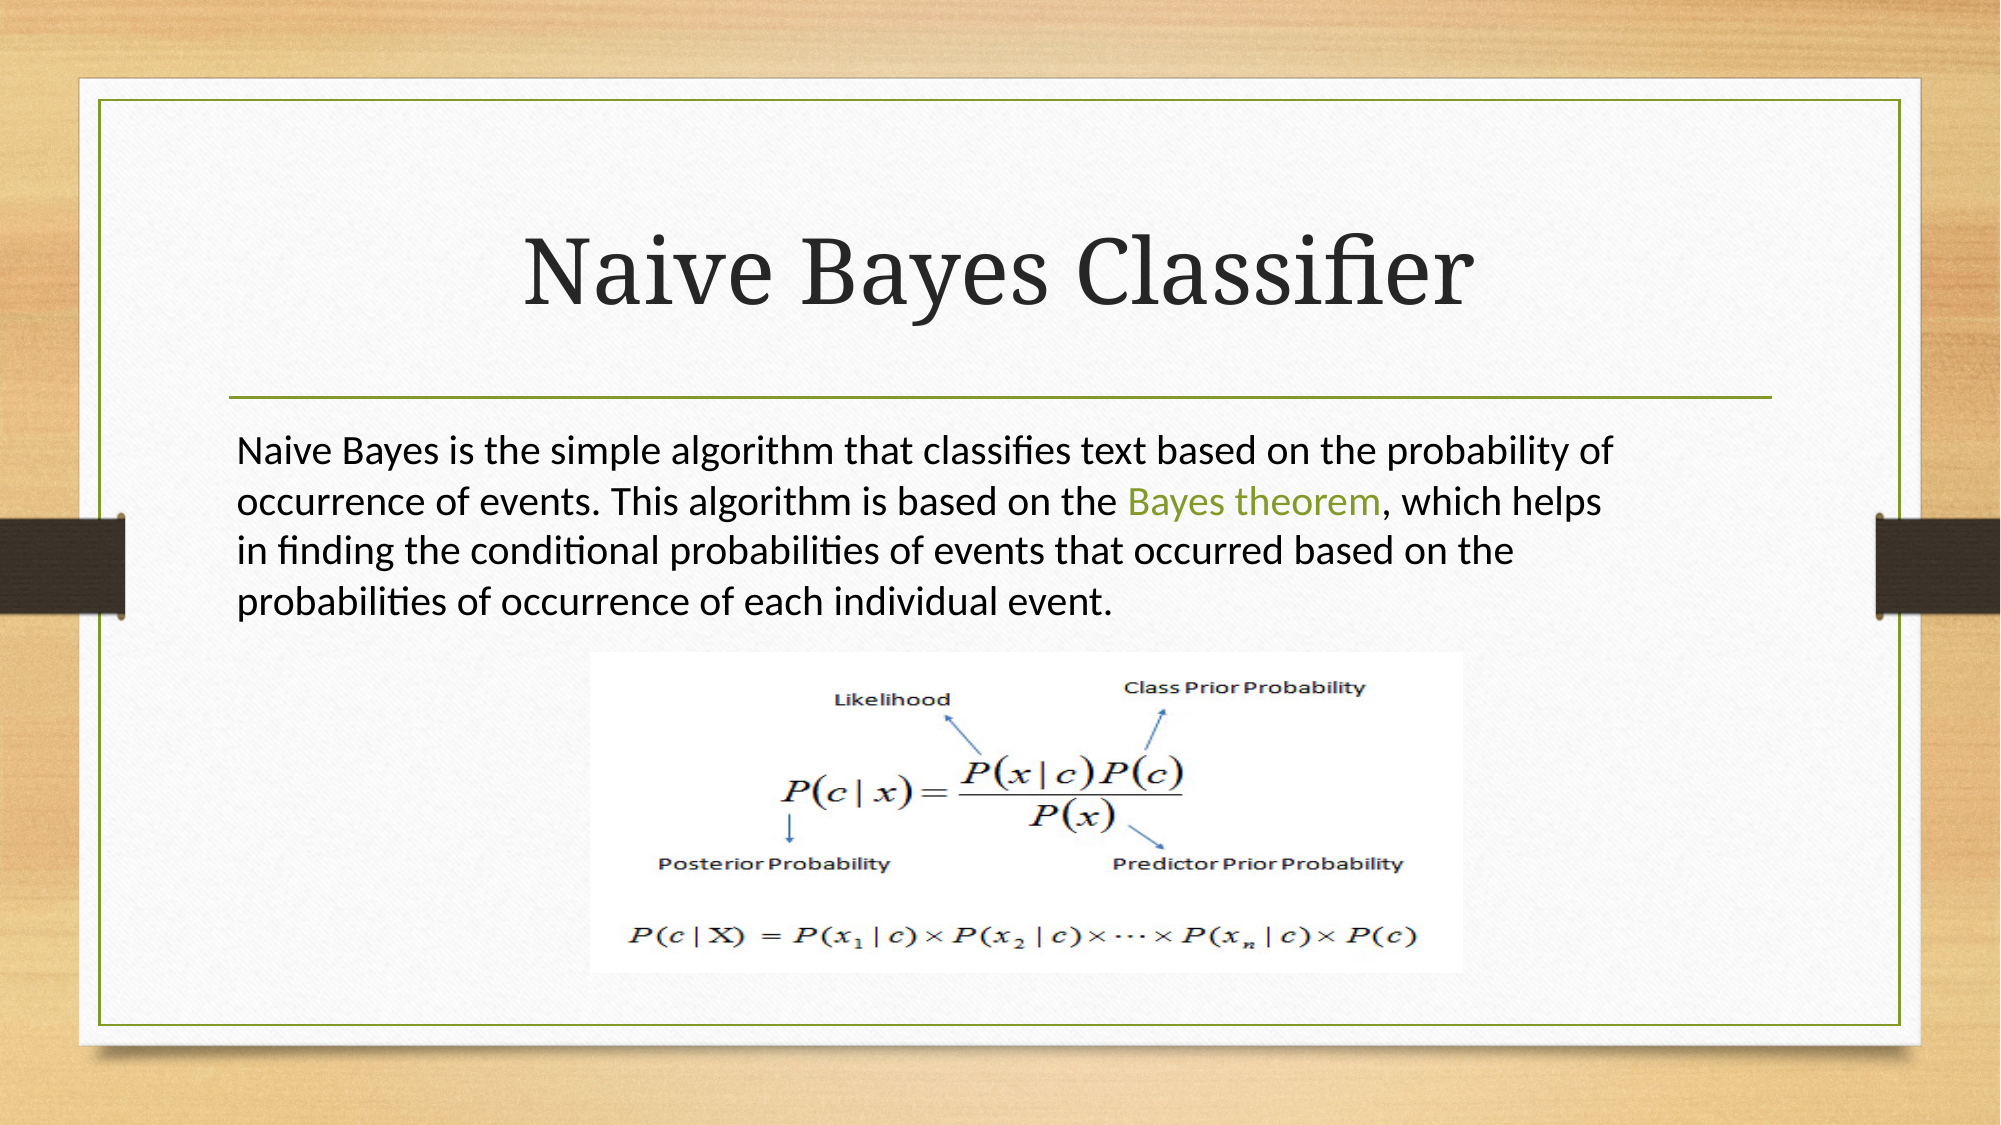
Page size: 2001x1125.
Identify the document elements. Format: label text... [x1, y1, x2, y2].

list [590, 652, 1464, 973]
title Naive Bayes Classifier [212, 161, 1788, 375]
picture [0, 0, 2001, 1125]
text_box Naive Bayes is the simple algorithm that classifies text based on the probability of occurrence of events. This algorithm is based on the Bayes theorem, which helps in finding the conditional probabilities of events that occurred based on the probabilities of occurrence of each individual event. [221, 415, 1634, 631]
